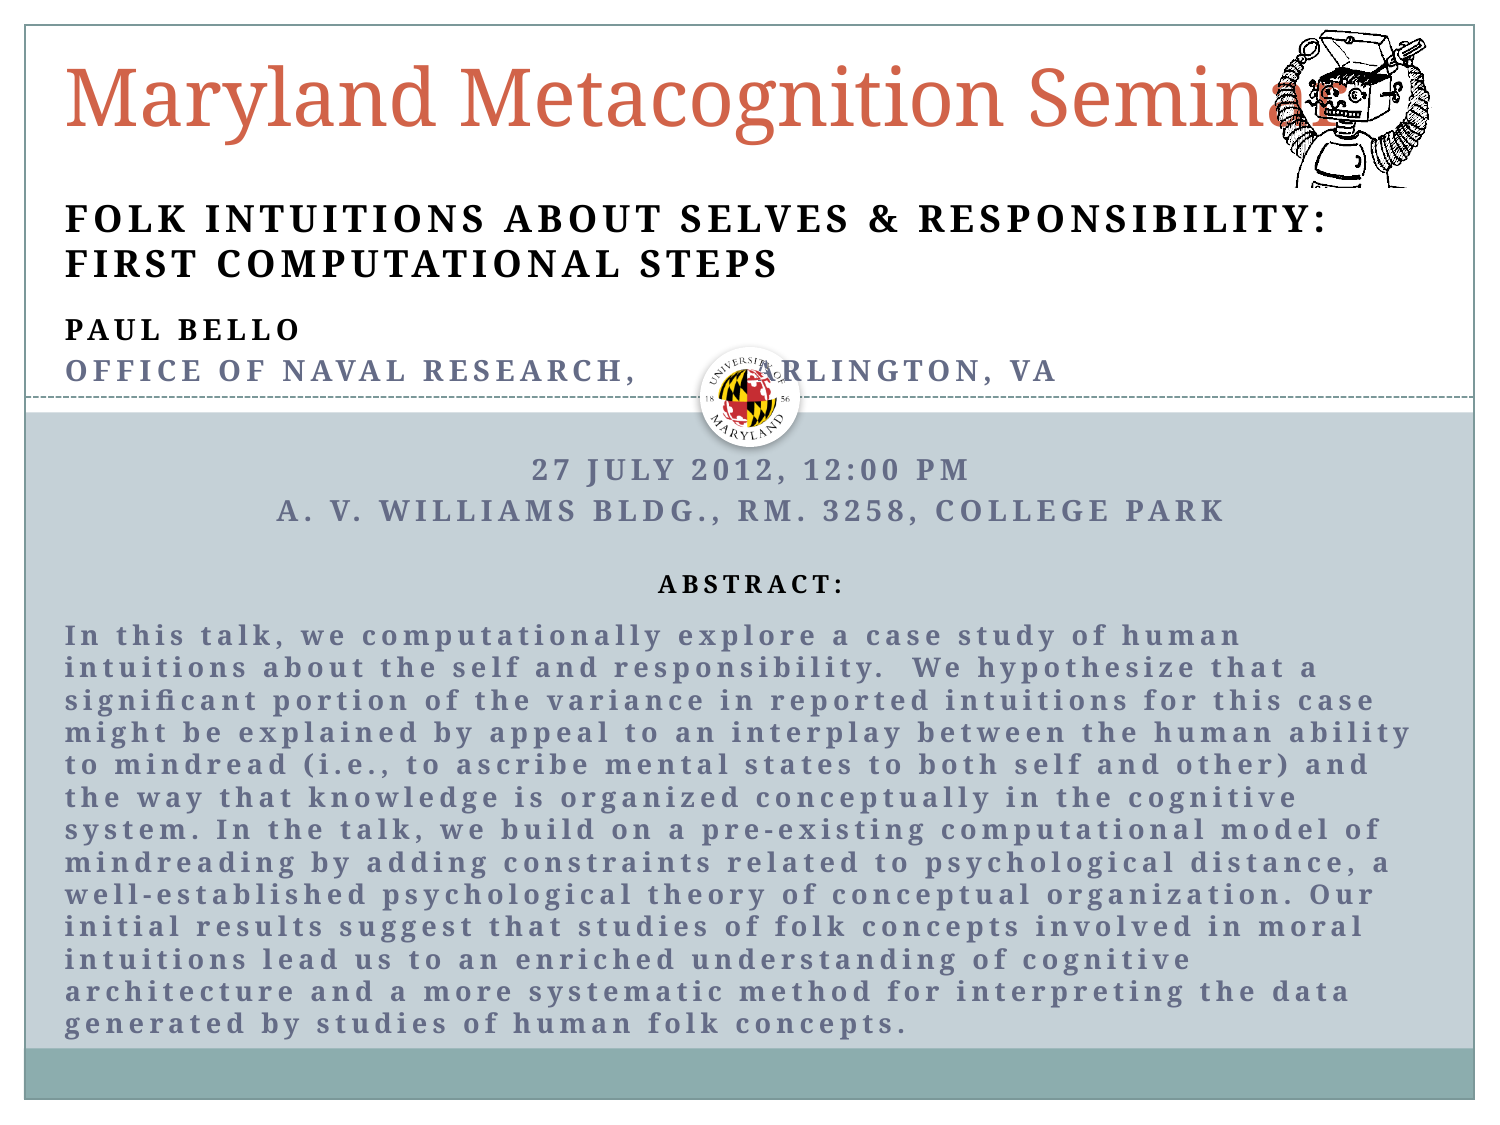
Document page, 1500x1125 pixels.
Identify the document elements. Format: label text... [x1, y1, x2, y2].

subtitle Folk Intuitions about Selves & Responsibility: First computational steps Paul Bello Office of Naval Research, Arlington, VA 27 July 2012, 12:00 PM A. V. Williams Bldg., RM. 3258, College Park Abstract: In this talk, we computationally explore a case study of human intuitions about the self and responsibility. We hypothesize that a significant portion of the variance in reported intuitions for this case might be explained by appeal to an interplay between the human ability to mindread (i.e., to ascribe mental states to both self and other) and the way that knowledge is organized conceptually in the cognitive system. In the talk, we build on a pre-existing computational model of mindreading by adding constraints related to psychological distance, a well-established psychological theory of conceptual organization. Our initial results suggest that studies of folk concepts involved in moral intuitions lead us to an enriched understanding of cognitive architecture and a more systematic method for interpreting the data generated by studies of human folk concepts. [50, 187, 1450, 1088]
picture [699, 355, 797, 442]
picture [1249, 16, 1438, 188]
title Maryland Metacognition Seminar [50, 37, 1242, 150]
